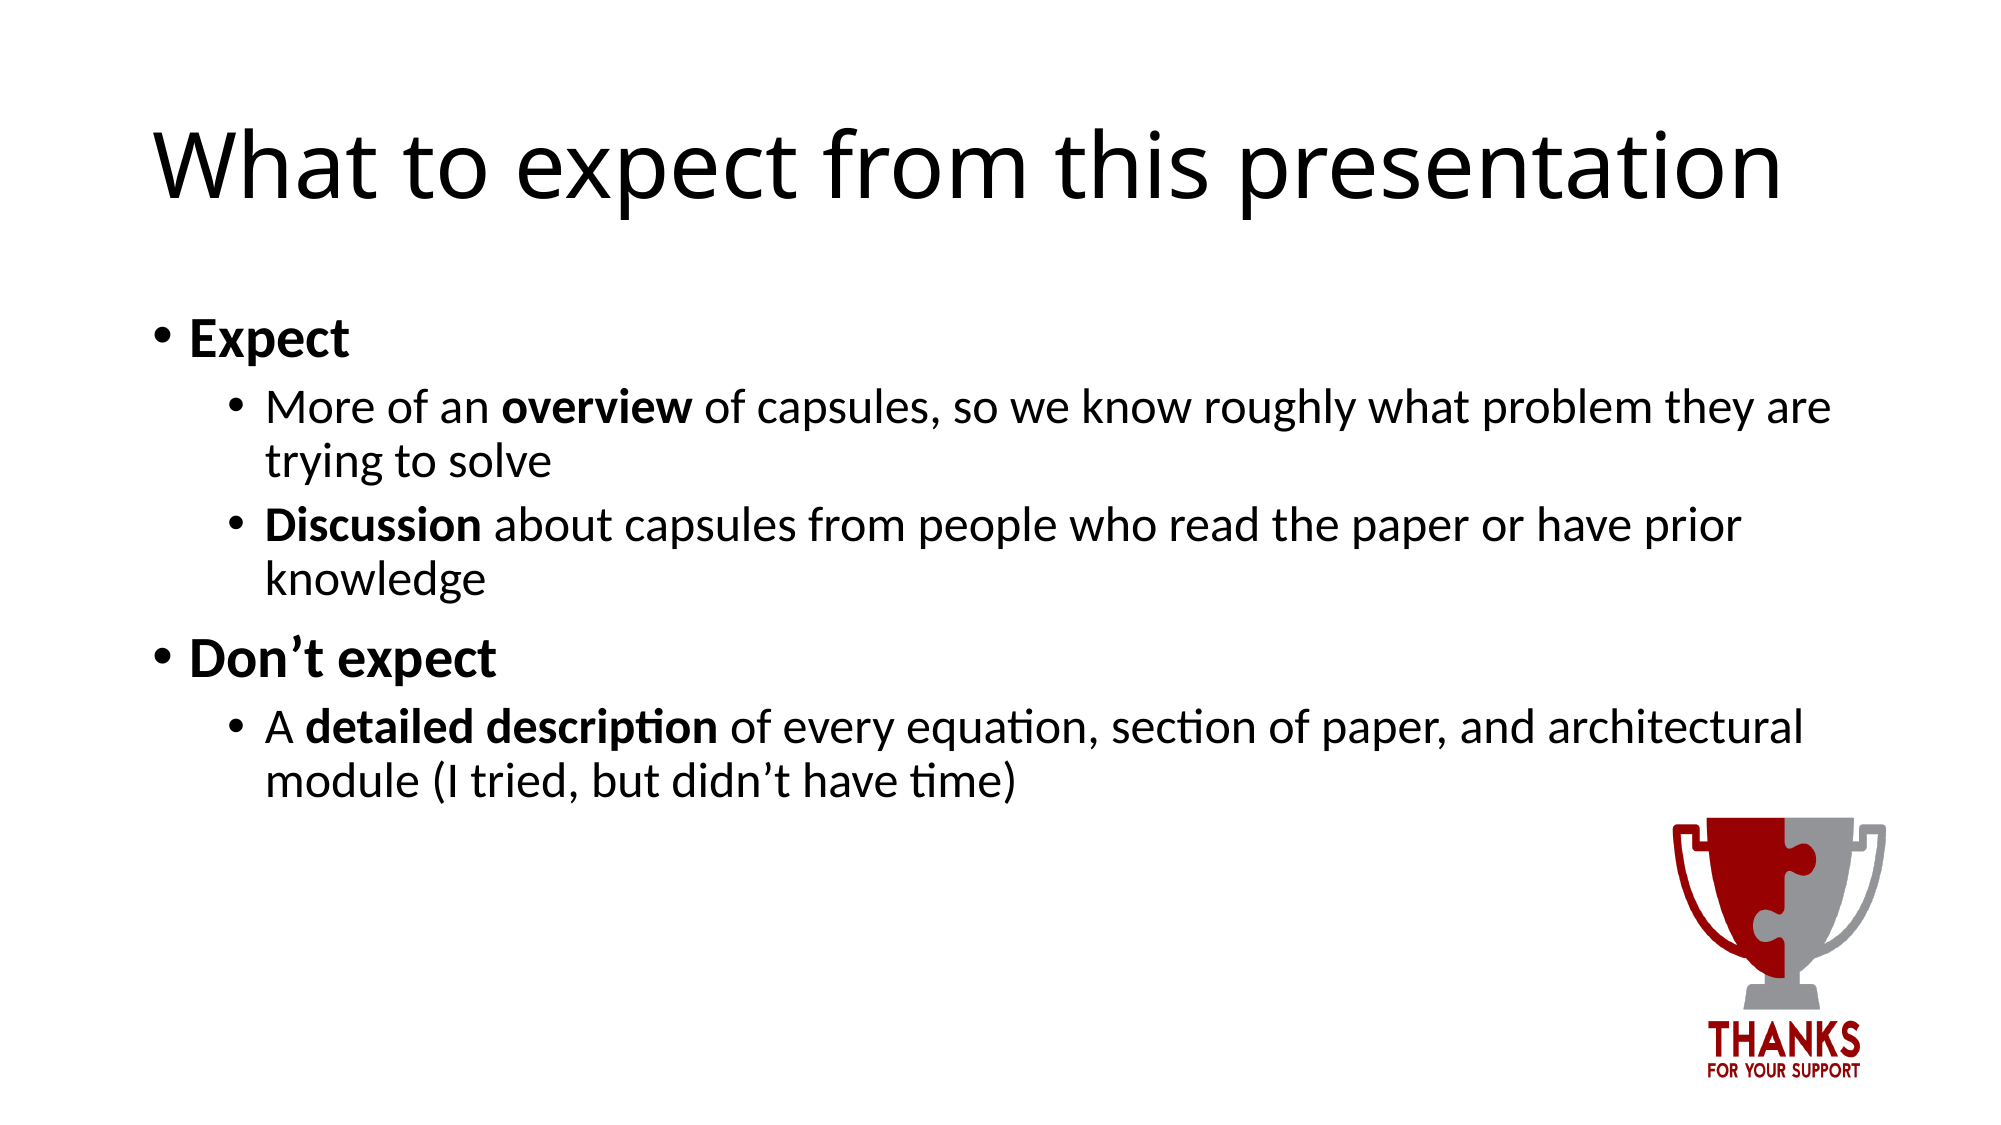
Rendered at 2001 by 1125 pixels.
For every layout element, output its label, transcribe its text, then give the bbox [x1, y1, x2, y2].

title What to expect from this presentation [137, 59, 1863, 278]
picture [1642, 770, 1920, 1125]
list Expect More of an overview of capsules, so we know roughly what problem they are trying to solve Discussion about capsules from people who read the paper or have prior knowledge Don’t expect A detailed description of every equation, section of paper, and architectural module (I tried, but didn’t have time) [137, 299, 1863, 1014]
